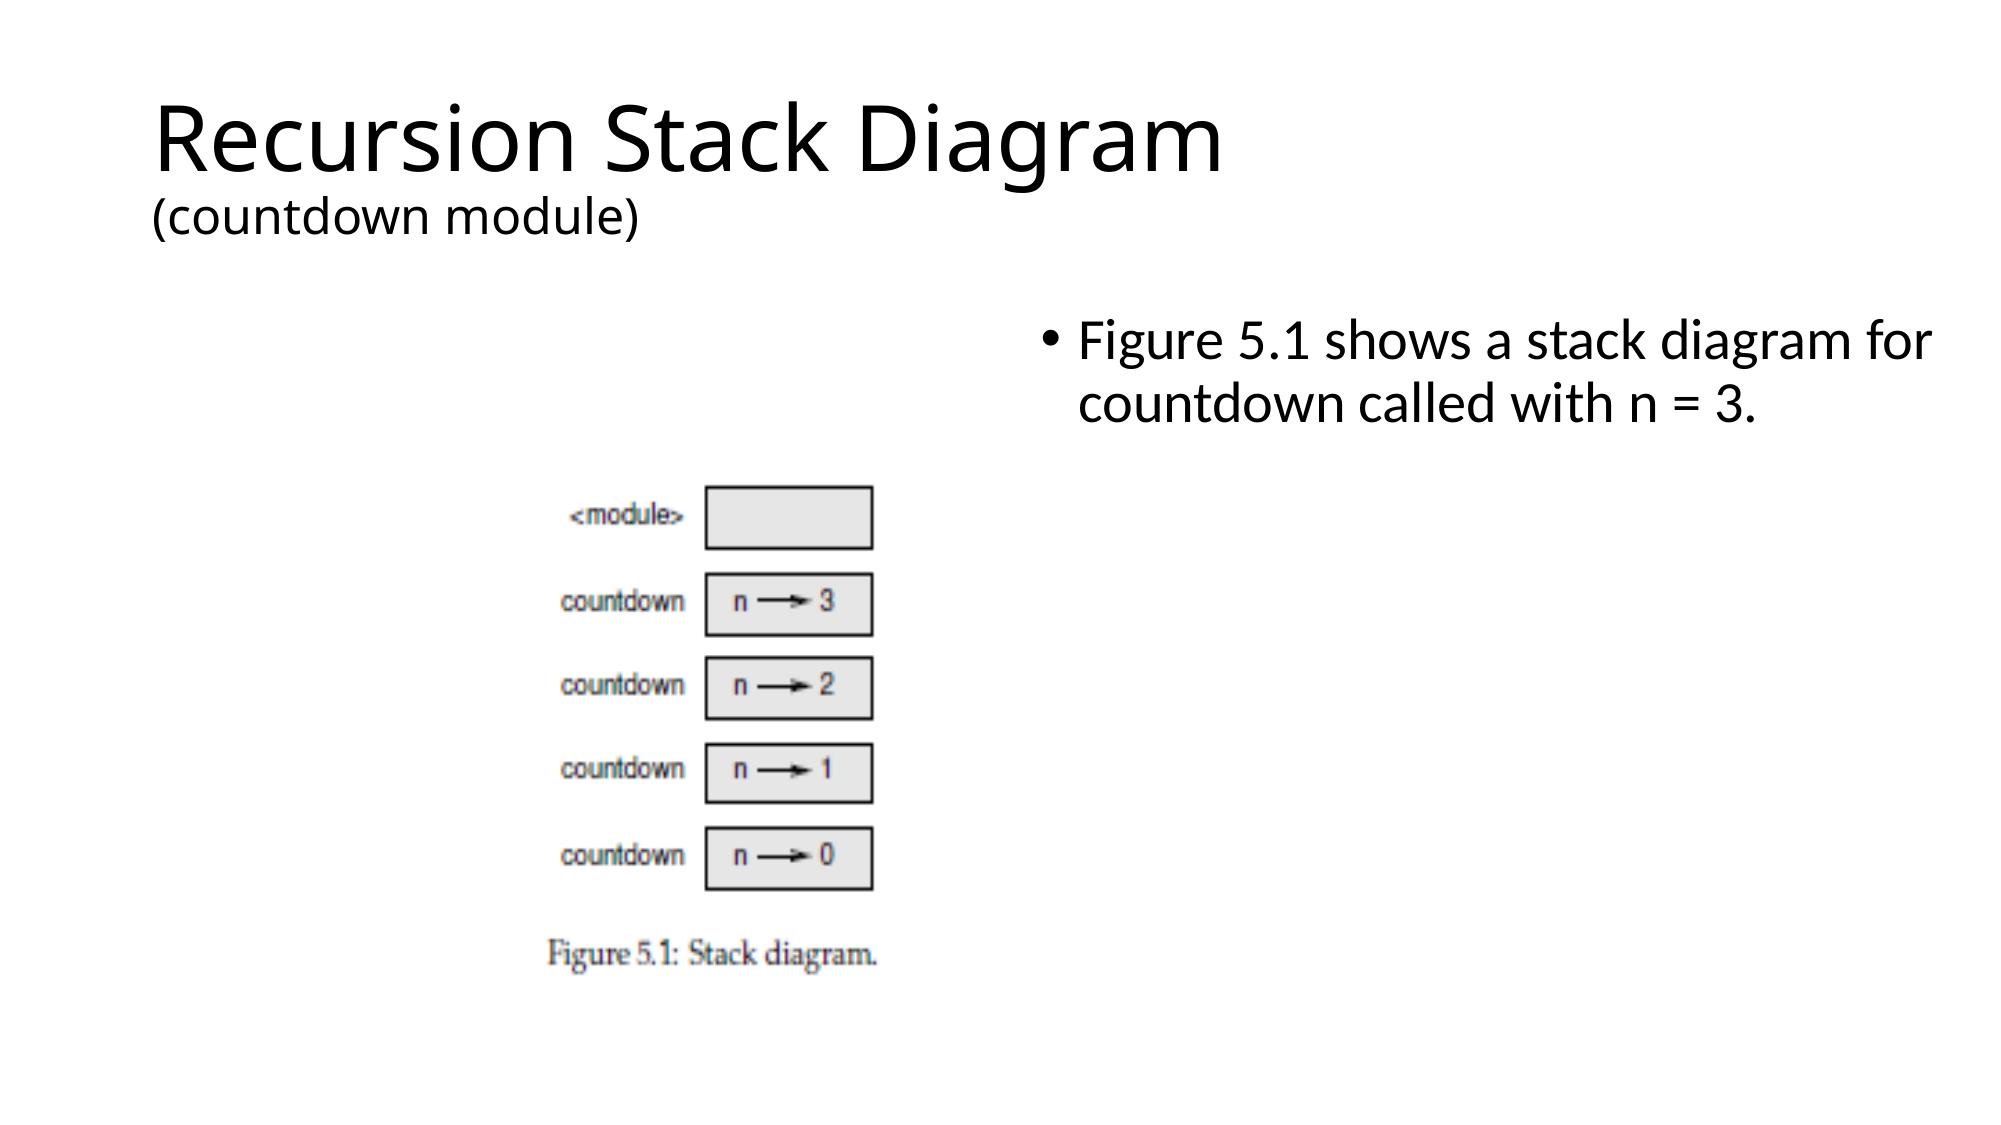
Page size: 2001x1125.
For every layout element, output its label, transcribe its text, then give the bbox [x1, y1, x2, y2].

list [117, 474, 1300, 1014]
list Figure 5.1 shows a stack diagram for countdown called with n = 3. [1025, 301, 1955, 450]
title Recursion Stack Diagram (countdown module) [137, 59, 1863, 278]
